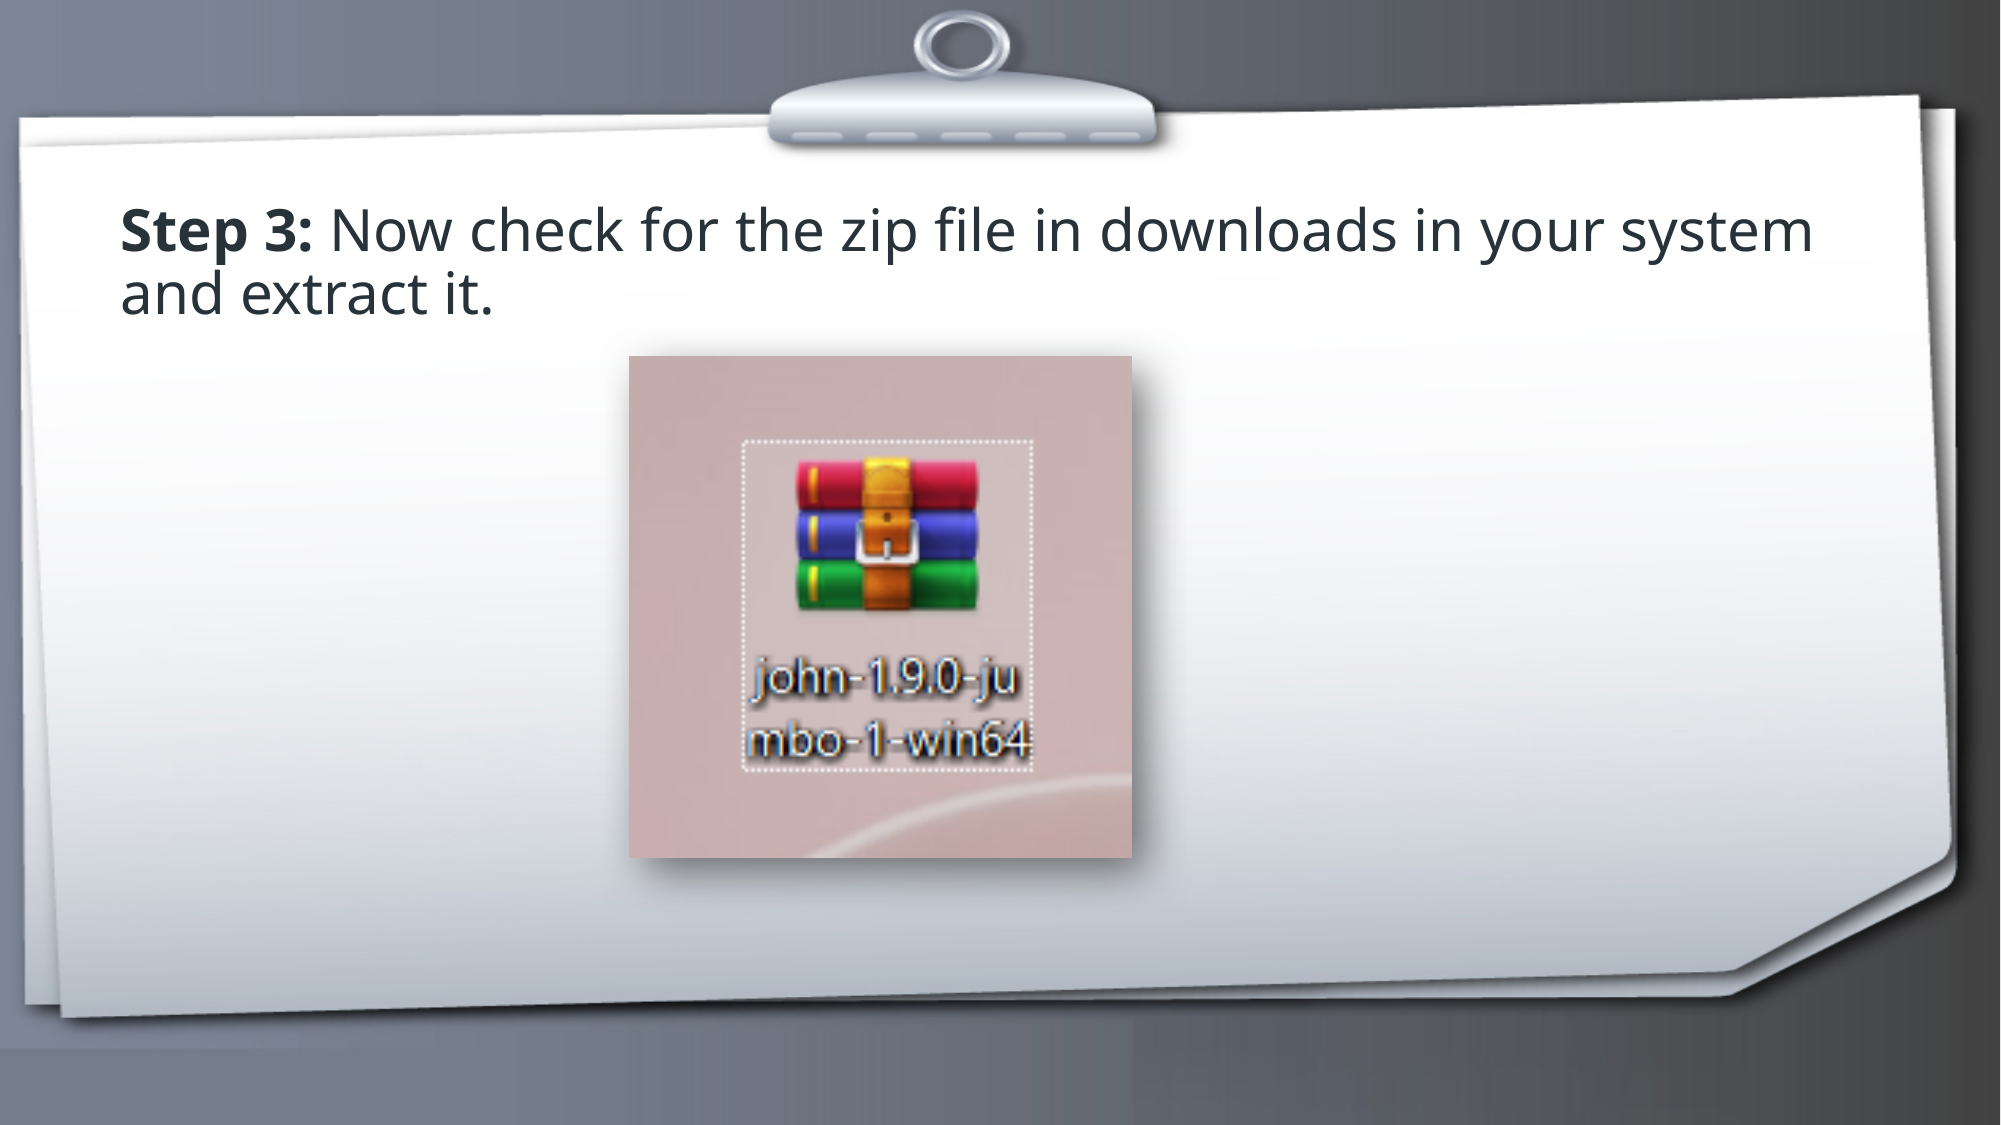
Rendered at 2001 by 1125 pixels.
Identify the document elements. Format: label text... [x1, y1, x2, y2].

picture [0, 0, 2001, 1125]
list Step 3: Now check for the zip file in downloads in your system and extract it. [105, 193, 1831, 341]
